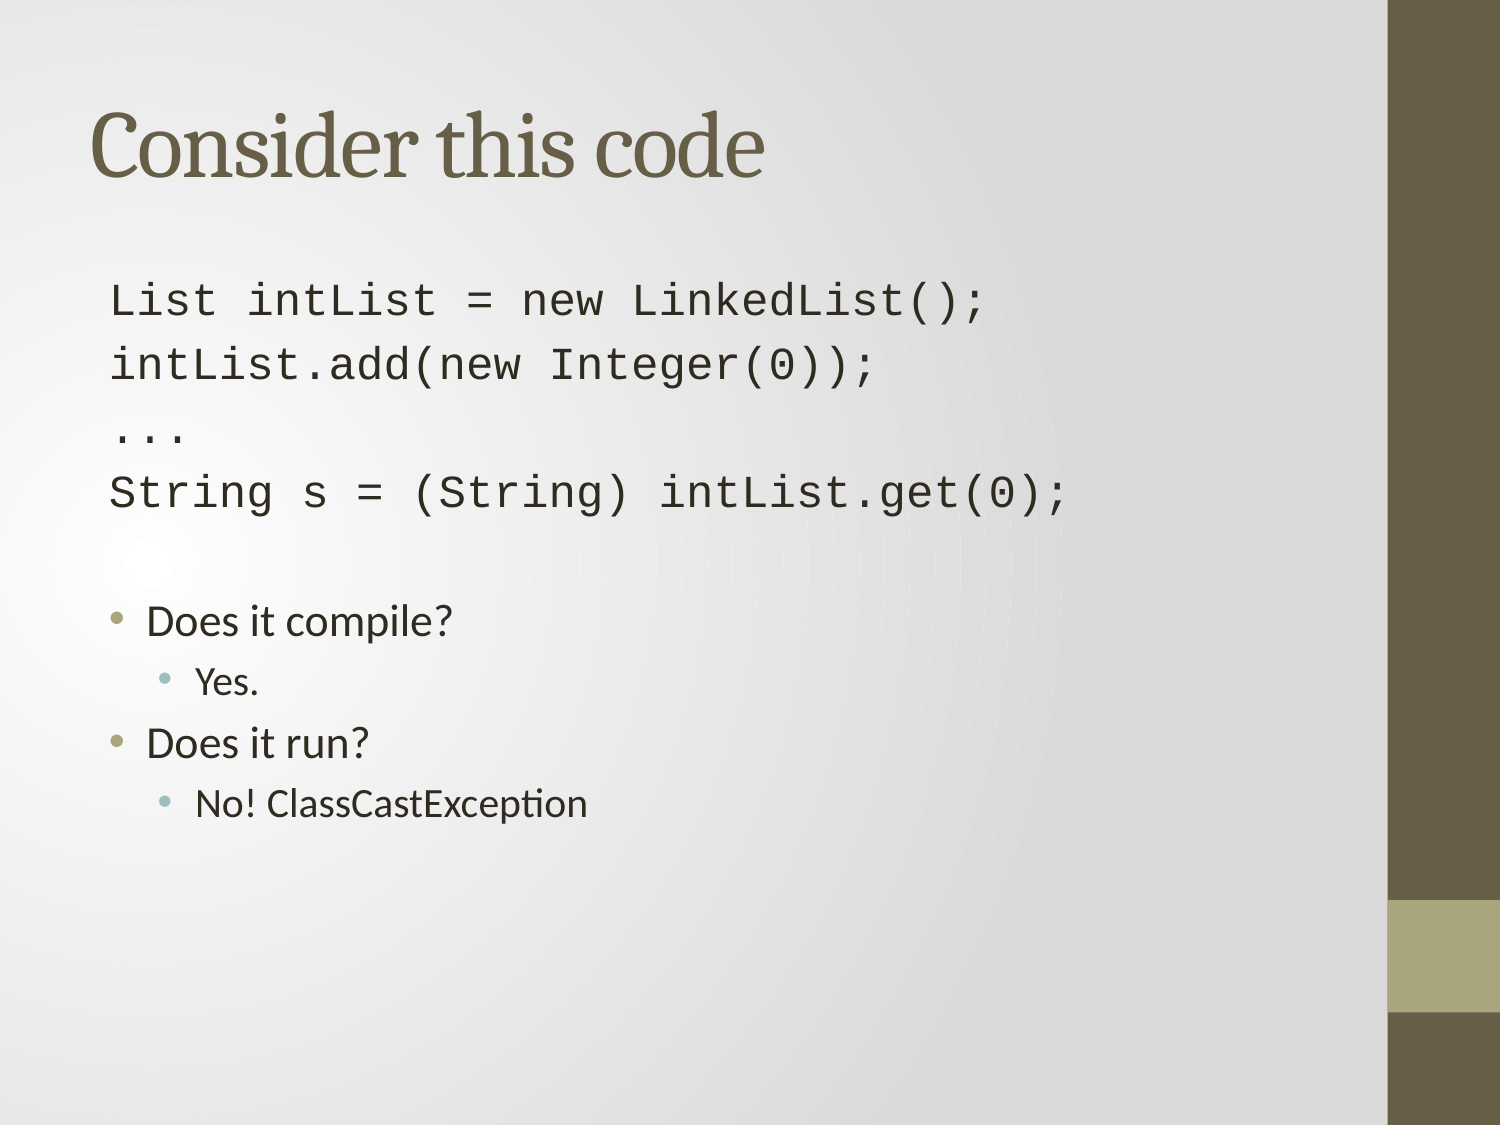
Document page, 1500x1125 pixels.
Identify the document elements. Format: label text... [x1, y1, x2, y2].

title Consider this code [75, 45, 1325, 233]
list List intList = new LinkedList(); intList.add(new Integer(0)); ... String s = (String) intList.get(0); Does it compile? Yes. Does it run? No! ClassCastException [75, 262, 1325, 1050]
